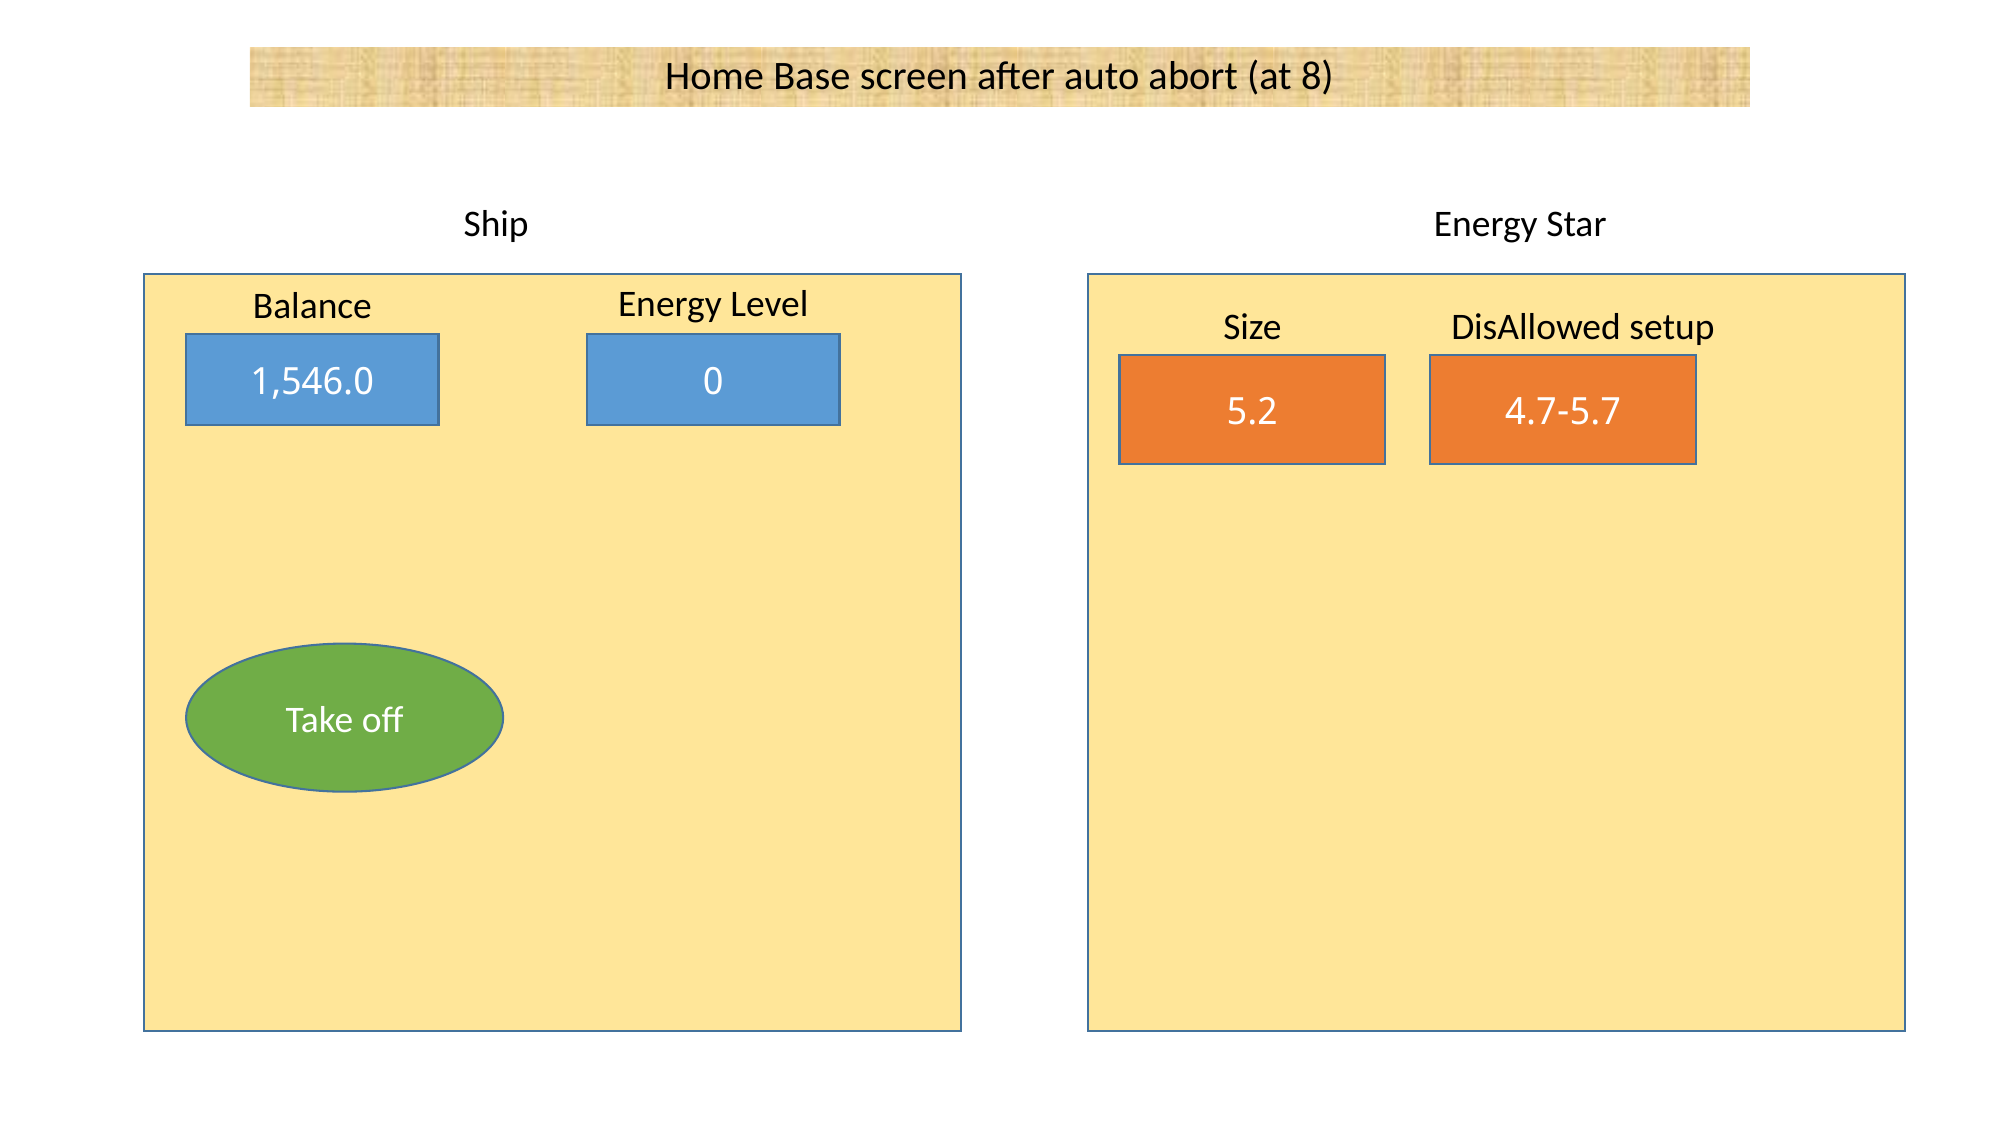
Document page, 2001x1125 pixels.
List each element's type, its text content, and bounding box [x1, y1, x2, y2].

text_box Energy Star [1418, 191, 1622, 252]
text_box 4.7-5.7 [1429, 354, 1697, 465]
text_box 5.2 [1118, 354, 1386, 465]
text_box [1087, 273, 1906, 1032]
text_box [143, 273, 962, 1032]
text_box Take off [185, 642, 505, 793]
text_box Energy Level [603, 271, 824, 332]
text_box Size [1208, 294, 1297, 355]
text_box DisAllowed setup [1436, 294, 1730, 355]
subtitle Home Base screen after auto abort (at 8) [249, 47, 1750, 107]
text_box Balance [237, 273, 387, 334]
text_box 0 [586, 333, 841, 426]
text_box 1,546.0 [185, 333, 440, 426]
text_box Ship [448, 191, 544, 252]
